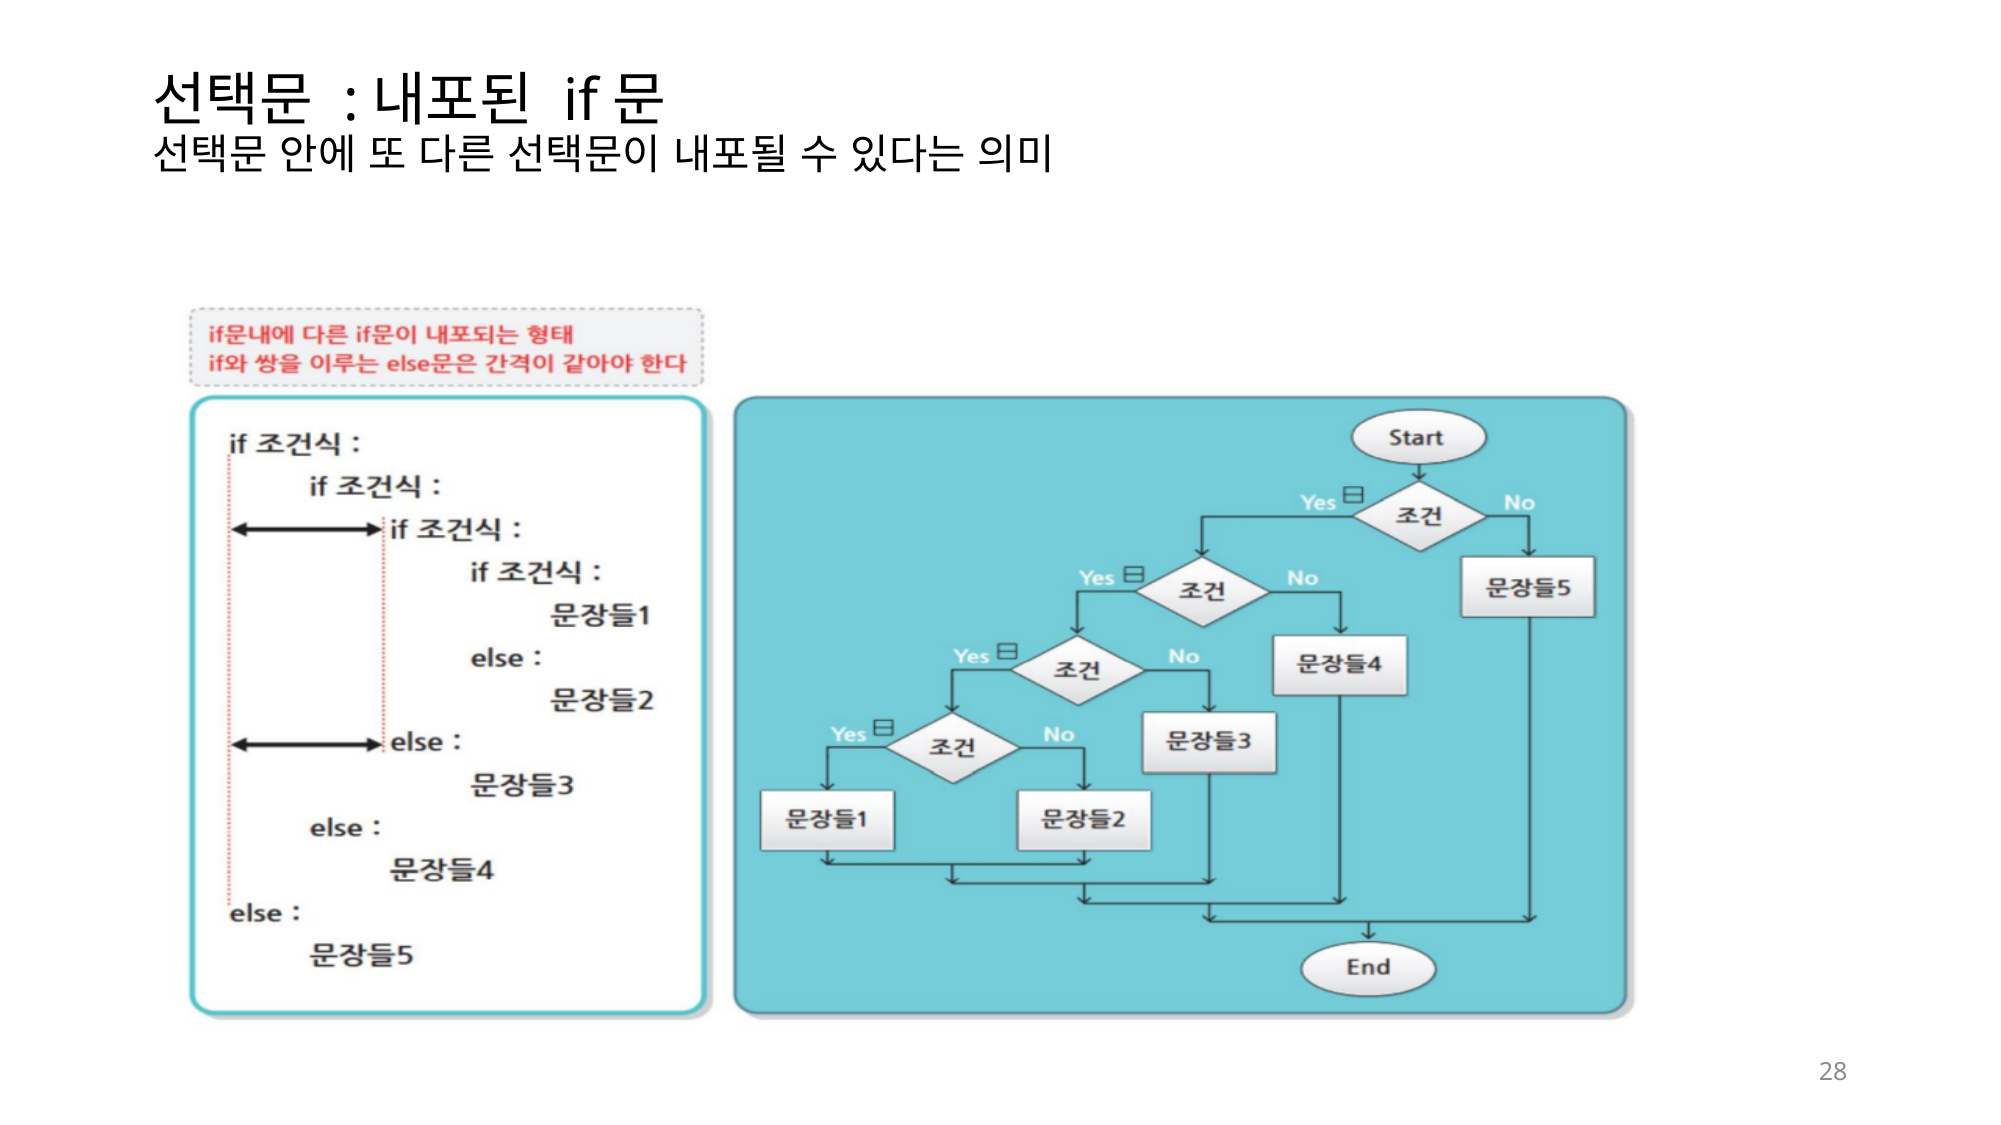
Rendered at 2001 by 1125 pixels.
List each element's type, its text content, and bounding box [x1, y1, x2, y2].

picture [100, 279, 1684, 1039]
title 선택문 :내포된 if문 선택문 안에 또 다른 선택문이 내포될 수 있다는 의미 [137, 59, 1863, 239]
slide_number 28 [1412, 1042, 1863, 1103]
